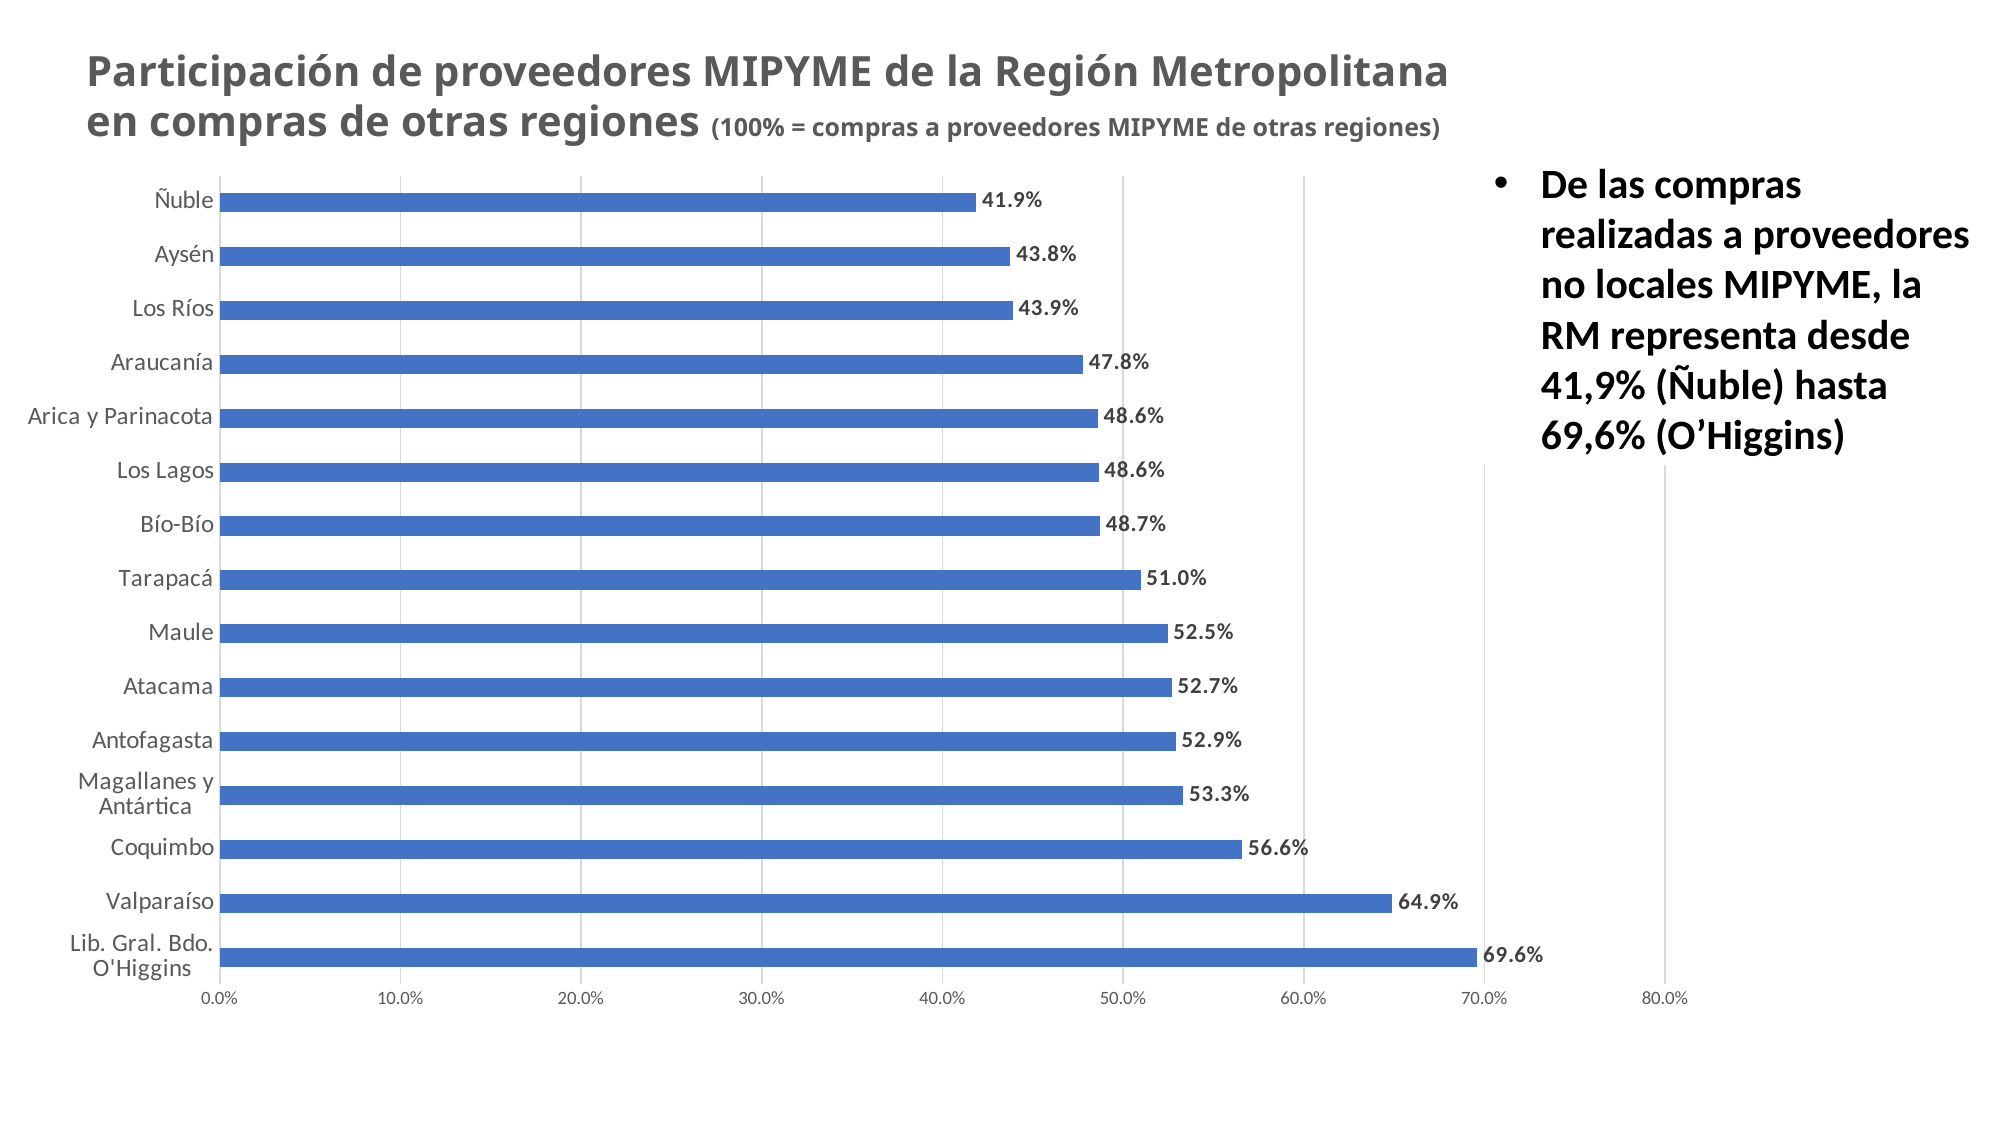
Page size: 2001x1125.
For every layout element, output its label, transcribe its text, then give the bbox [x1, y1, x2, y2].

text_box De las compras realizadas a proveedores no locales MIPYME, la RM representa desde 41,9% (Ñuble) hasta 69,6% (O’Higgins) [1703, 149, 1989, 465]
chart [25, 149, 1703, 1039]
text_box Participación de proveedores MIPYME de la Región Metropolitana en compras de otras regiones (100% = compras a proveedores MIPYME de otras regiones) [71, 37, 1508, 149]
